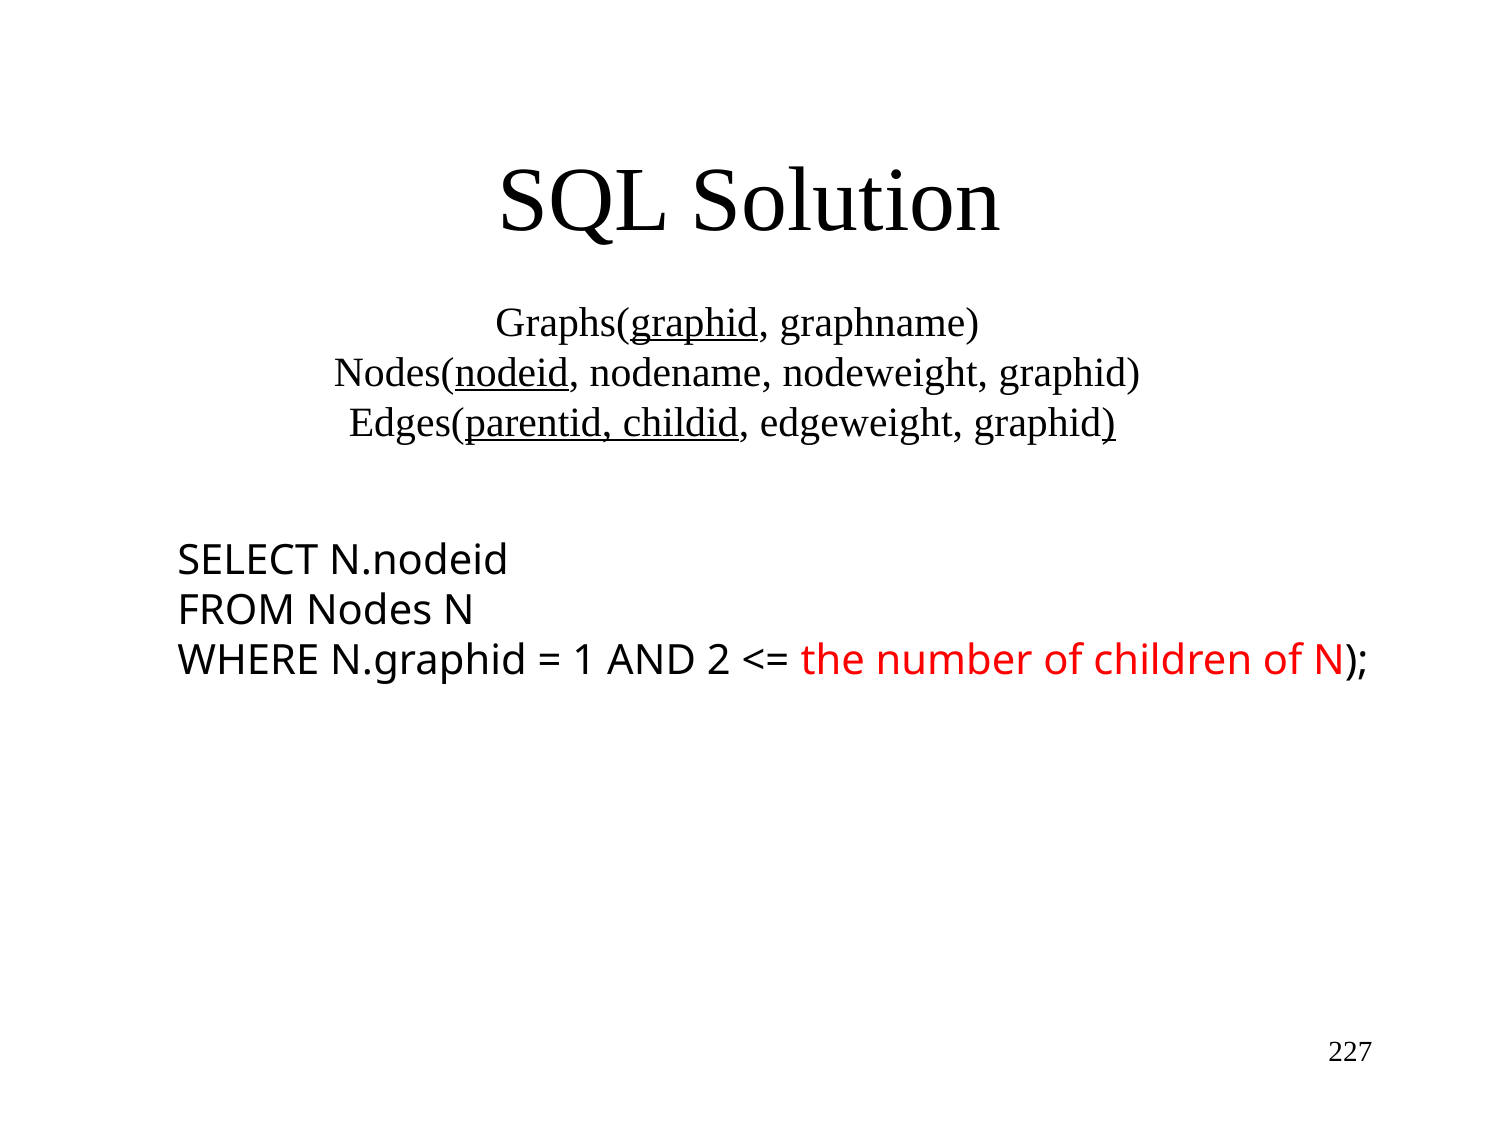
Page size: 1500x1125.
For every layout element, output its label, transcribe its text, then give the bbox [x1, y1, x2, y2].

text_box Graphs(graphid, graphname) Nodes(nodeid, nodename, nodeweight, graphid) Edges(parentid, childid, edgeweight, graphid) [212, 287, 1263, 453]
slide_number 227 [1074, 1024, 1388, 1101]
text_box SELECT N.nodeid FROM Nodes N WHERE N.graphid = 1 AND 2 <= the number of children of N); [162, 525, 1400, 690]
title SQL Solution [112, 99, 1388, 288]
